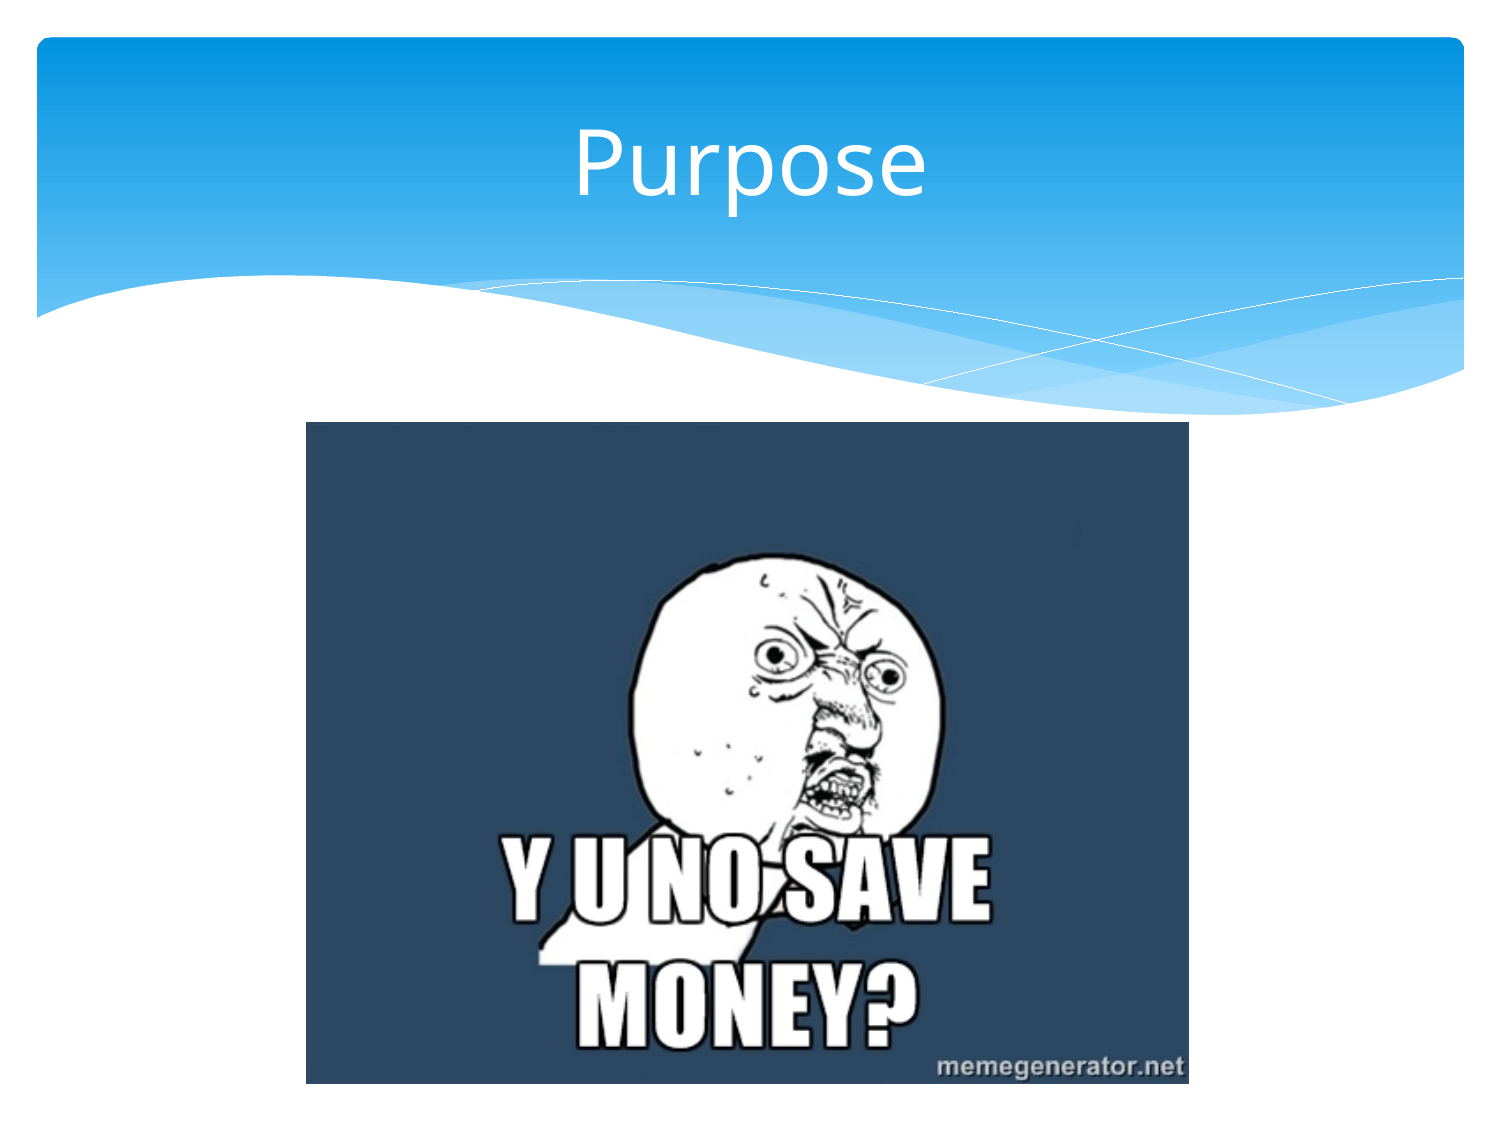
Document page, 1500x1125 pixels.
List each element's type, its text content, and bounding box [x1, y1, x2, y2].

picture [306, 422, 1189, 1084]
title Purpose [75, 55, 1425, 261]
